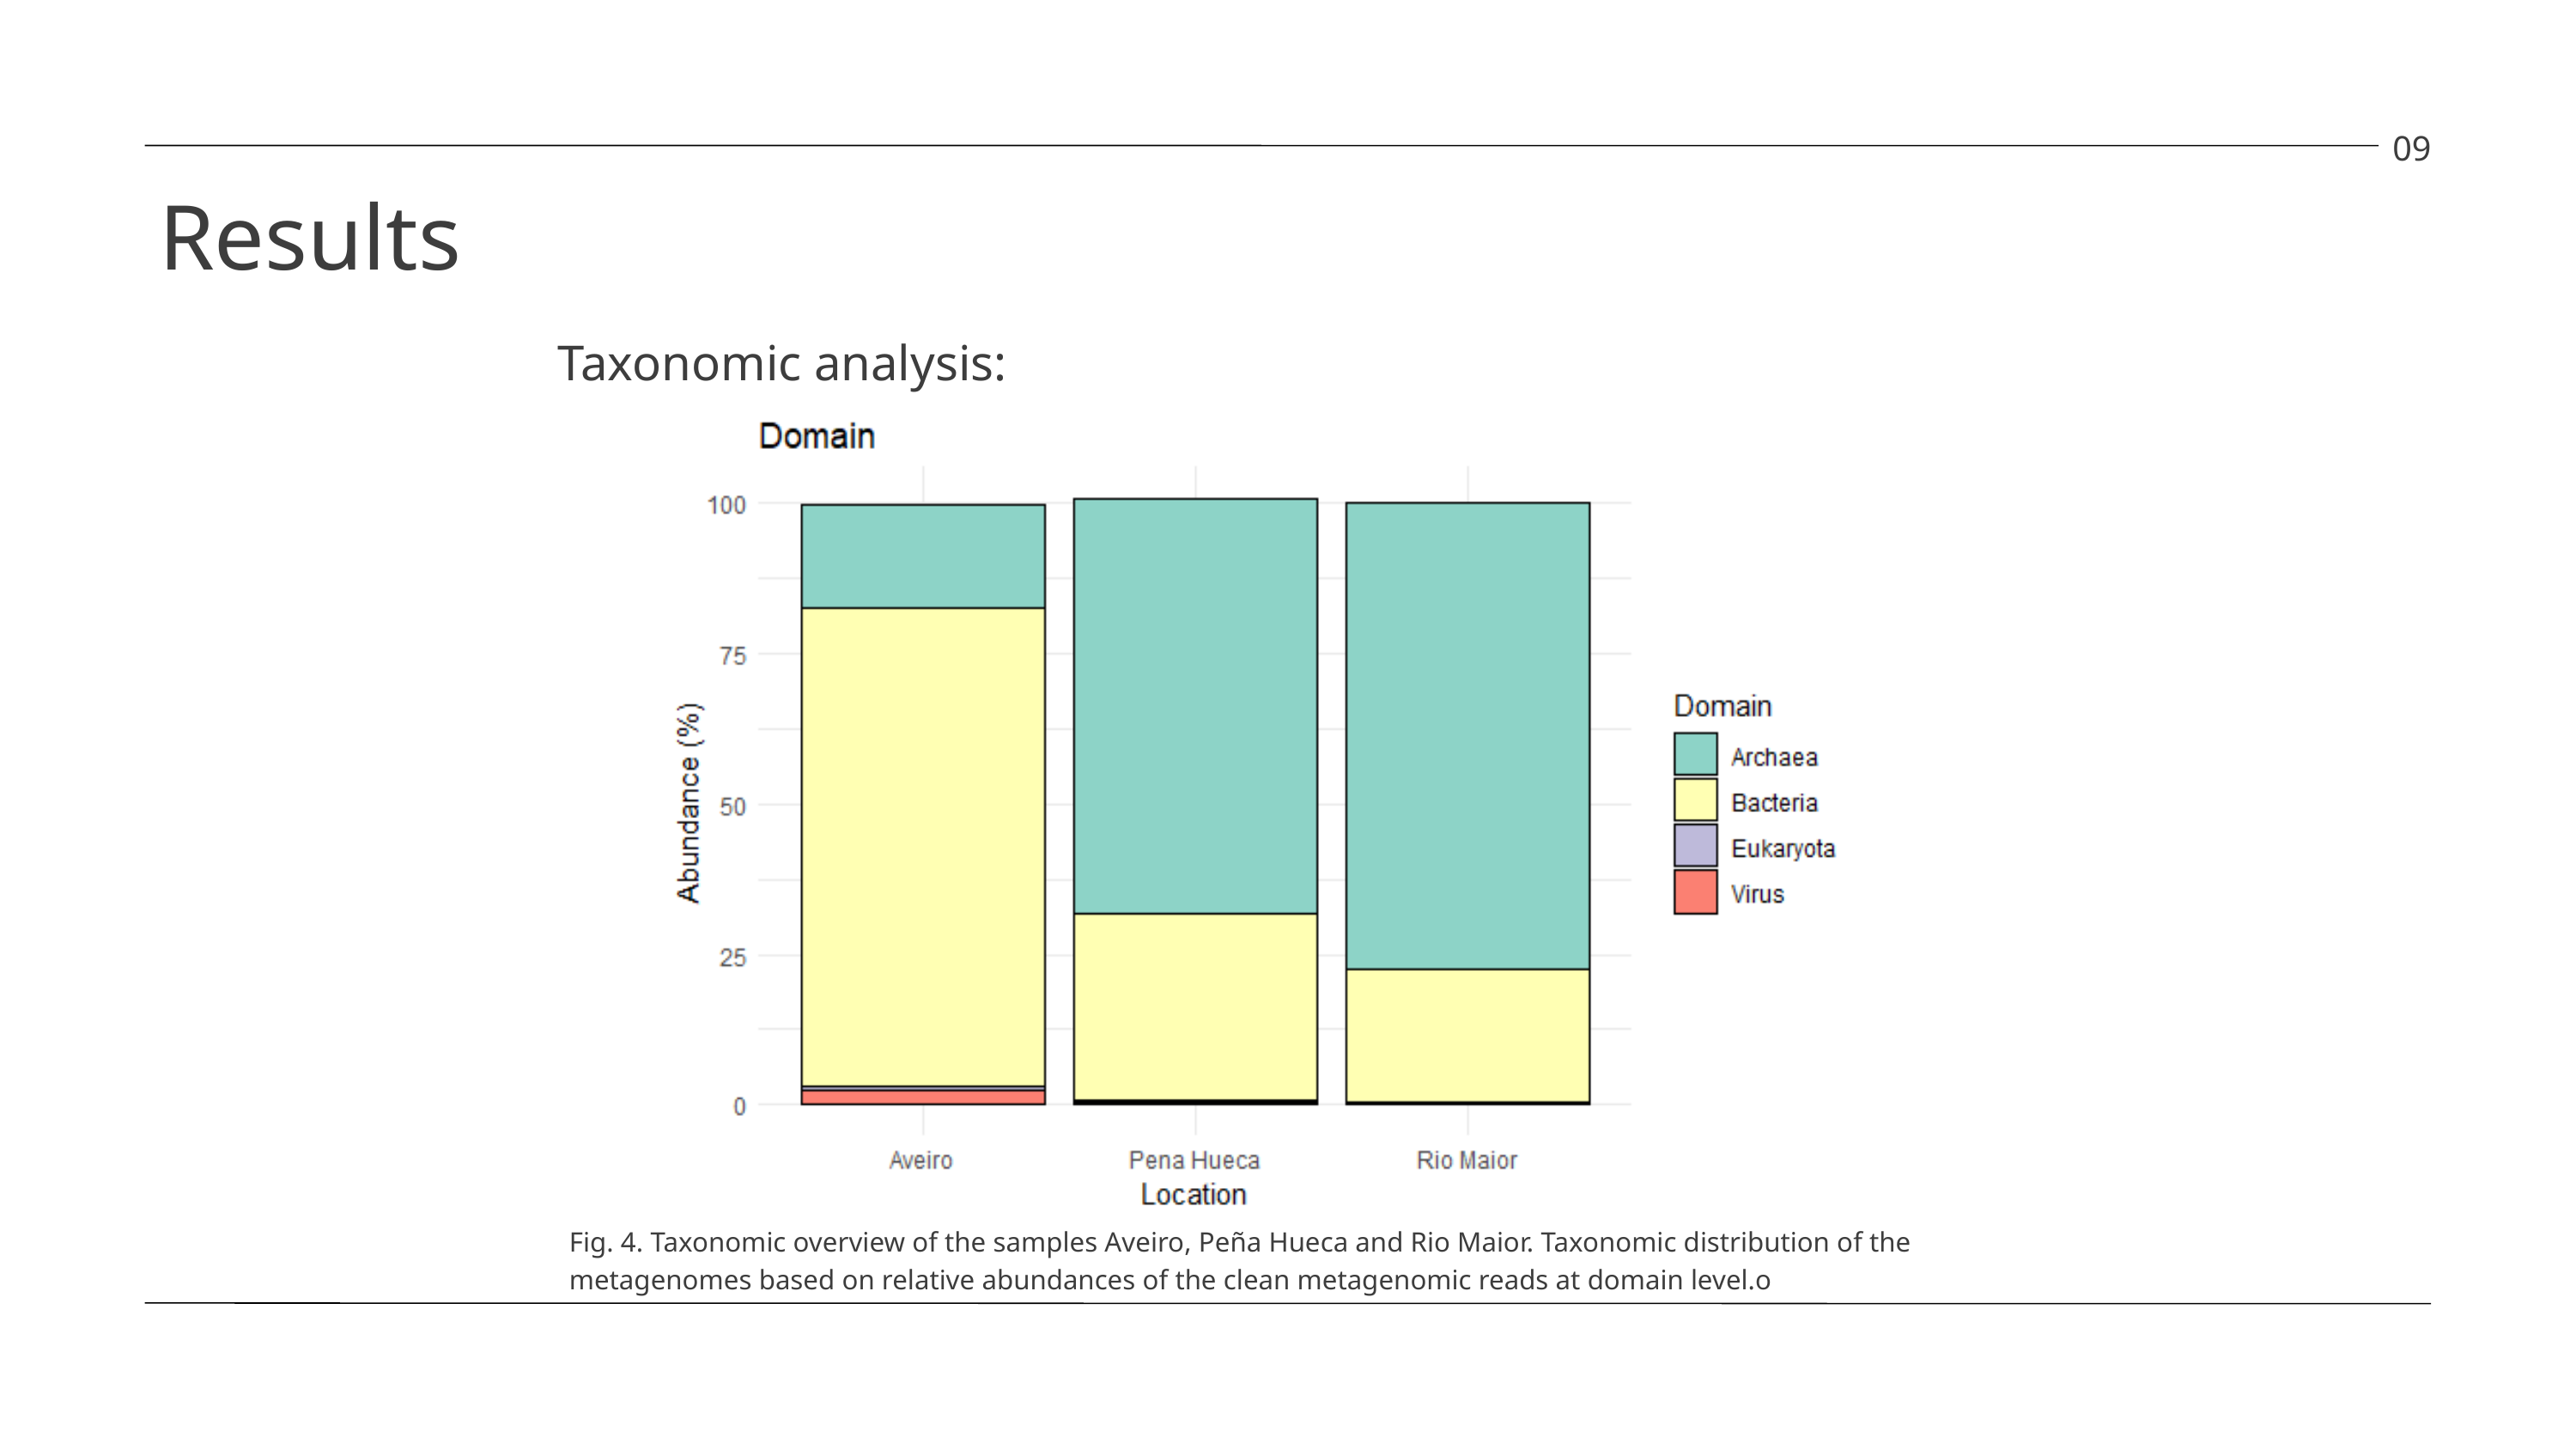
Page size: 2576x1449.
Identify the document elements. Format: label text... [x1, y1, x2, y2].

text_box Taxonomic analysis: [343, 327, 1222, 391]
text_box [659, 405, 1862, 1219]
text_box Results [118, 163, 503, 288]
text_box 09 [2379, 116, 2432, 167]
text_box Fig. 4. Taxonomic overview of the samples Aveiro, Peña Hueca and Rio Maior. Taxonomic distribution of the metagenomes based on relative abundances of the clean metagenomic reads at domain level.o [568, 1219, 1953, 1295]
